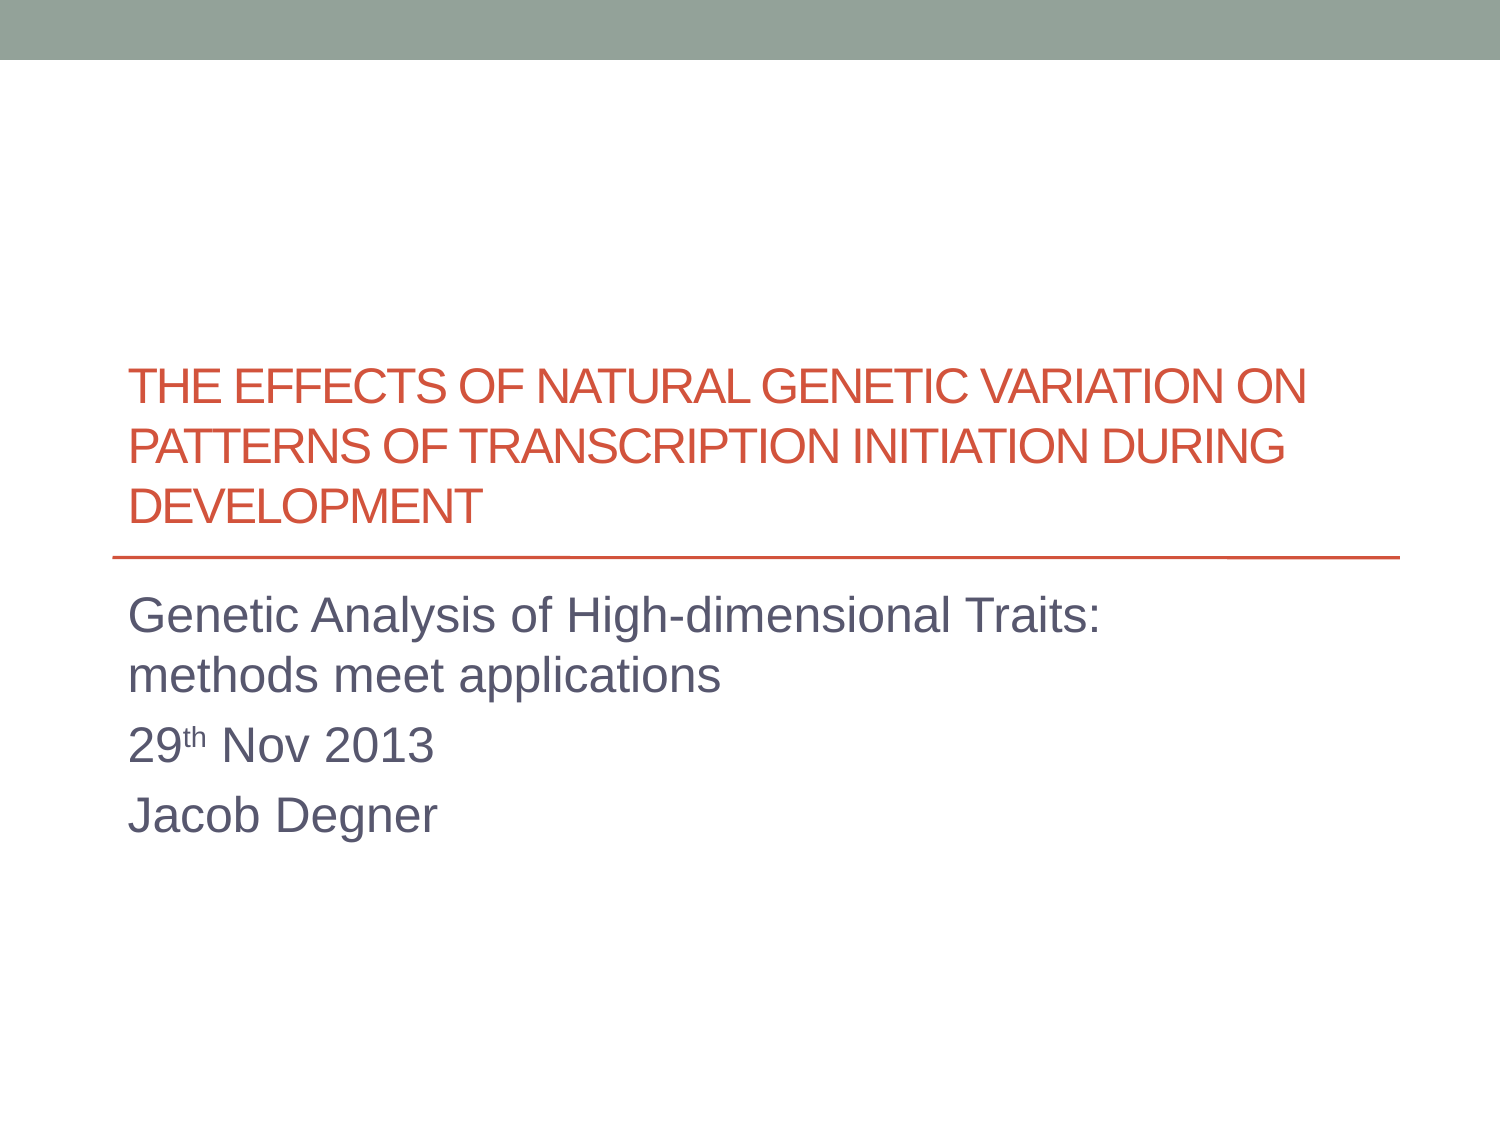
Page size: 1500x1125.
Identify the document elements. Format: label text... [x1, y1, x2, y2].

title The effects of natural genetic variation on patterns of transcription initiation during development [112, 224, 1400, 542]
subtitle Genetic Analysis of High-dimensional Traits: methods meet applications 29th Nov 2013 Jacob Degner [112, 575, 1163, 863]
